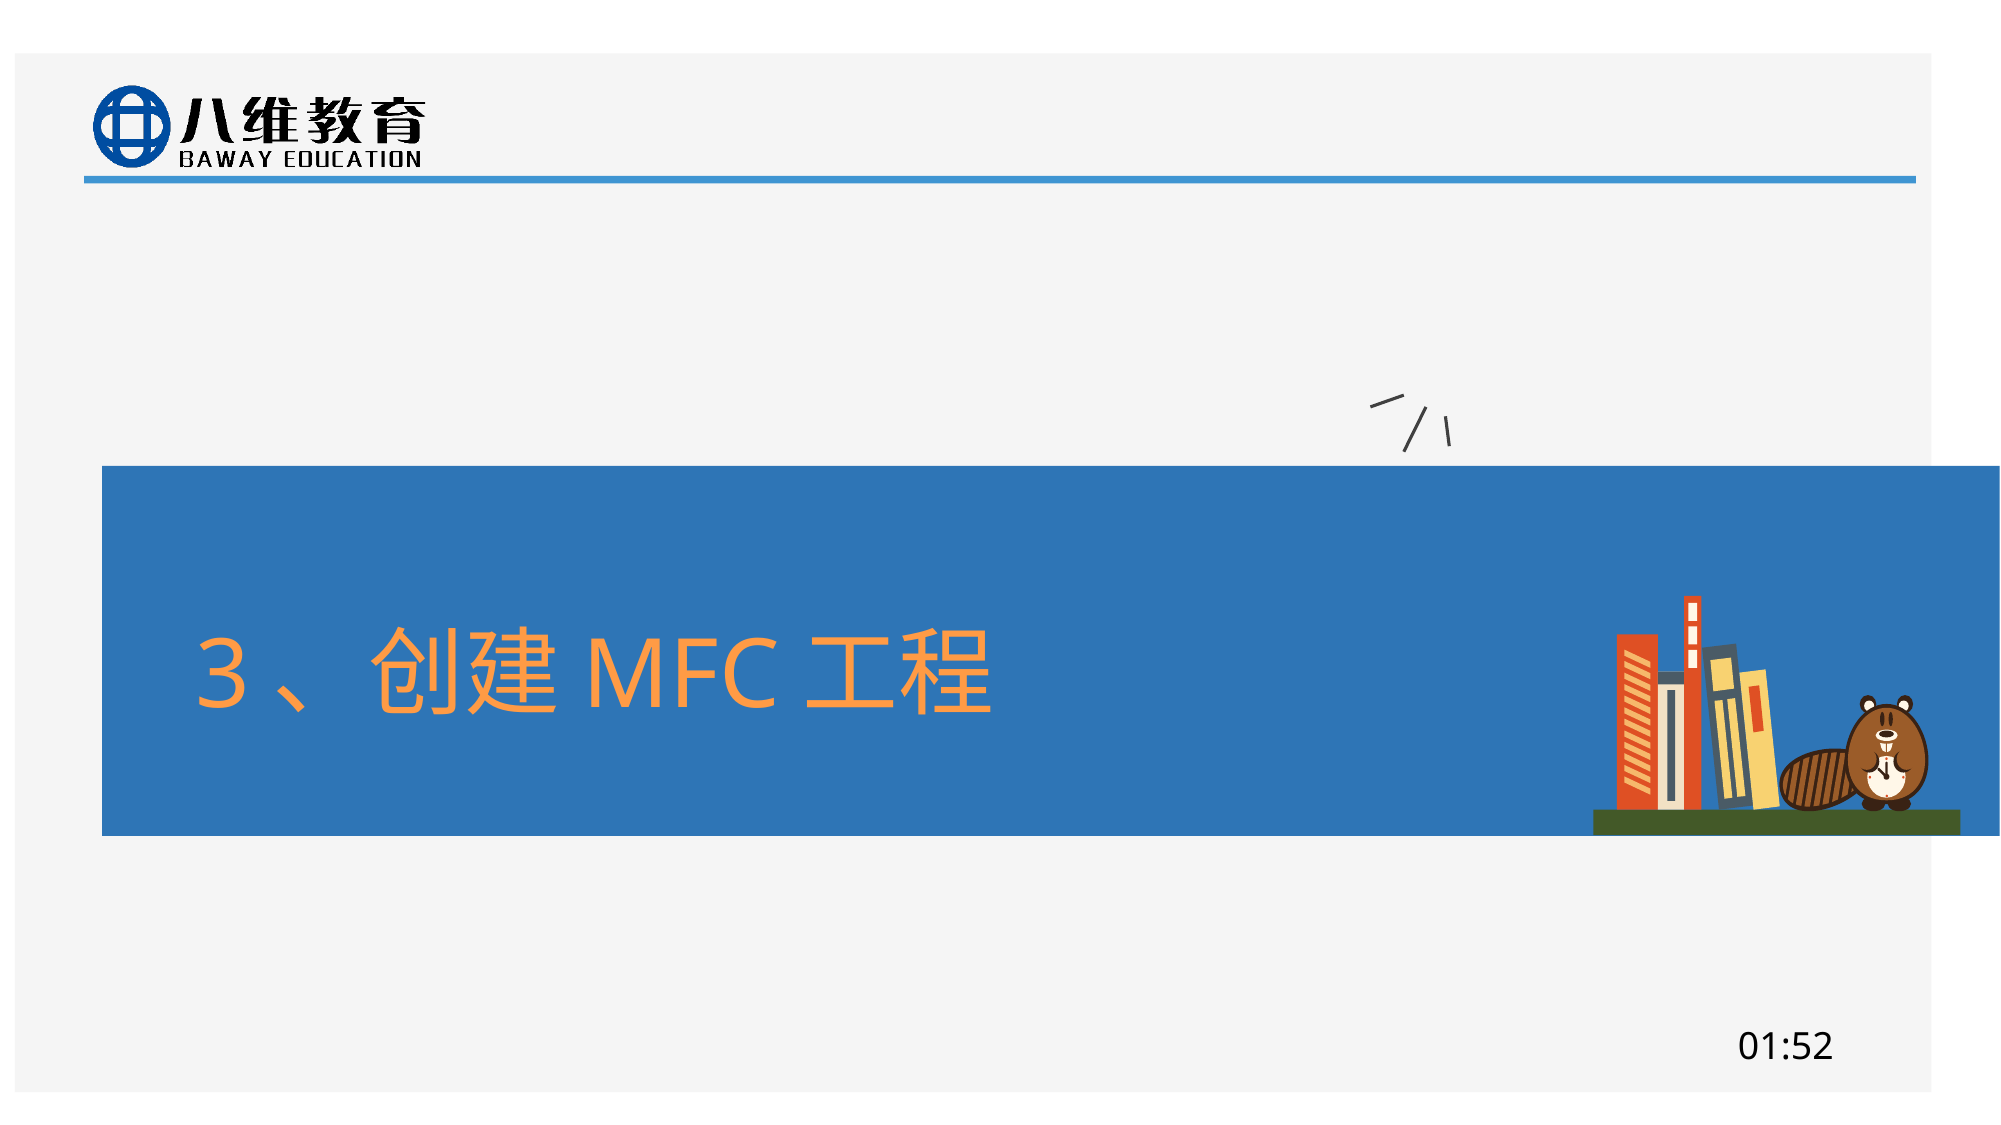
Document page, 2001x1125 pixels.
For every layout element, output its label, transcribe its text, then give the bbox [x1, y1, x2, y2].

list 3、创建MFC工程 [180, 547, 1943, 722]
picture [84, 81, 433, 176]
